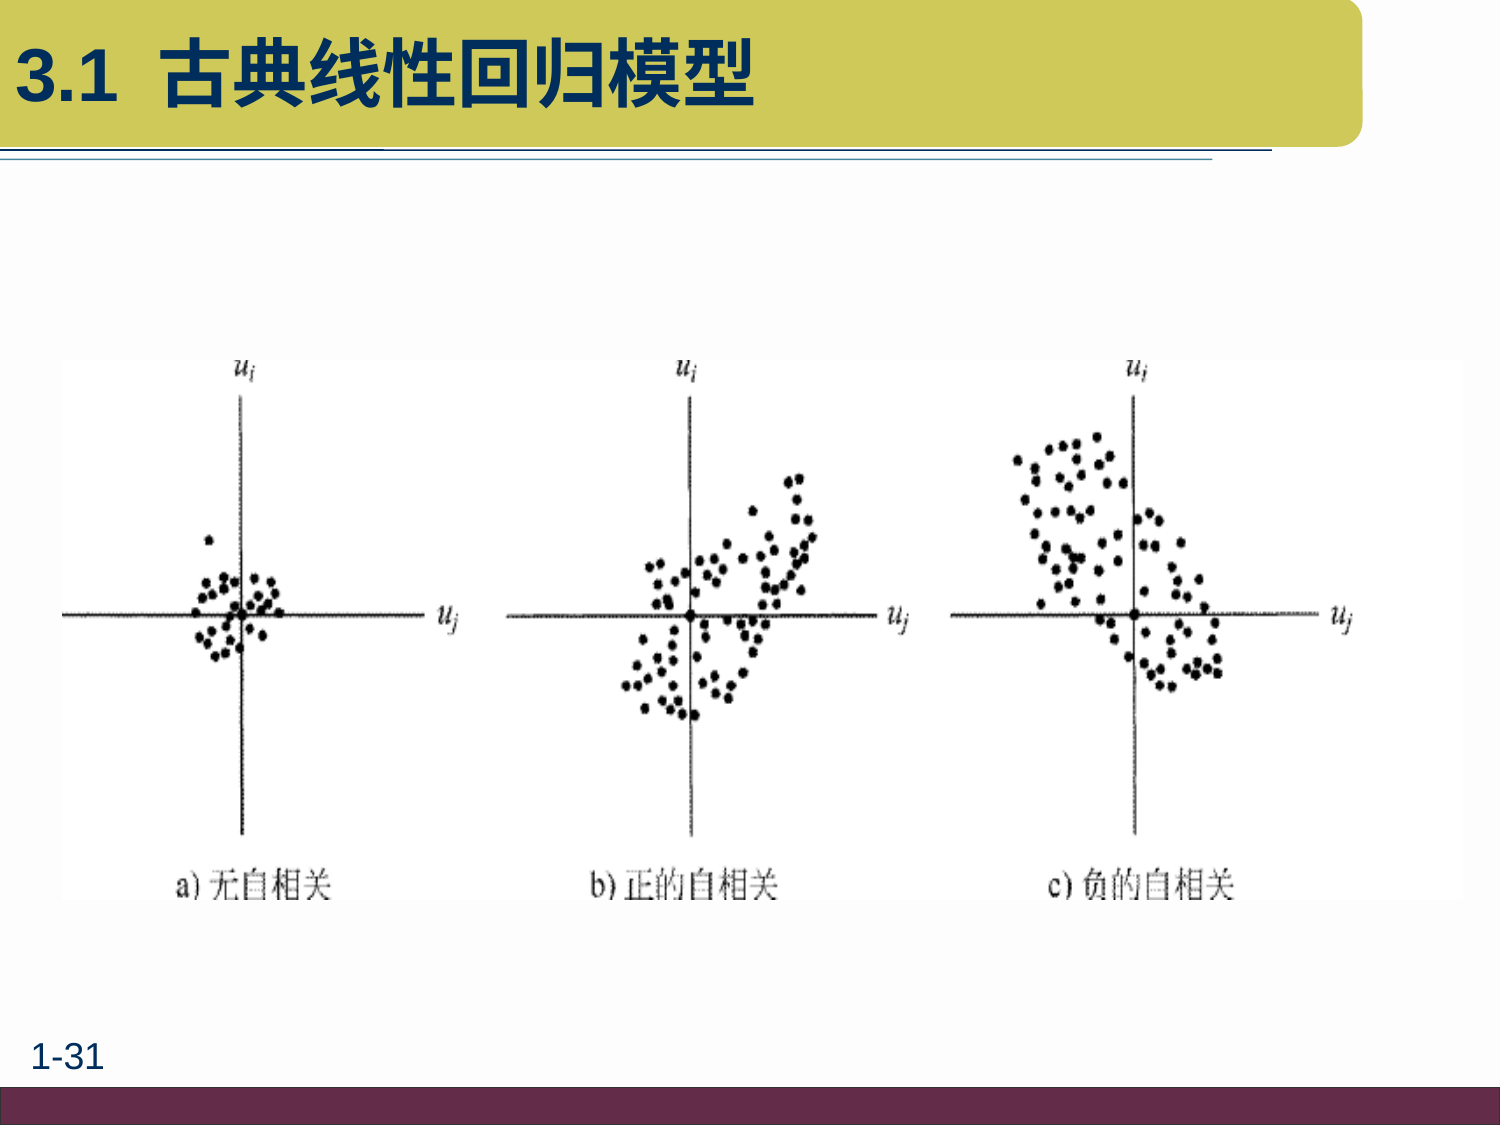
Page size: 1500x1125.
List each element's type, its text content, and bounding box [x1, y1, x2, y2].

picture [62, 360, 1463, 900]
title 3.1 古典线性回归模型 [0, 0, 1350, 147]
